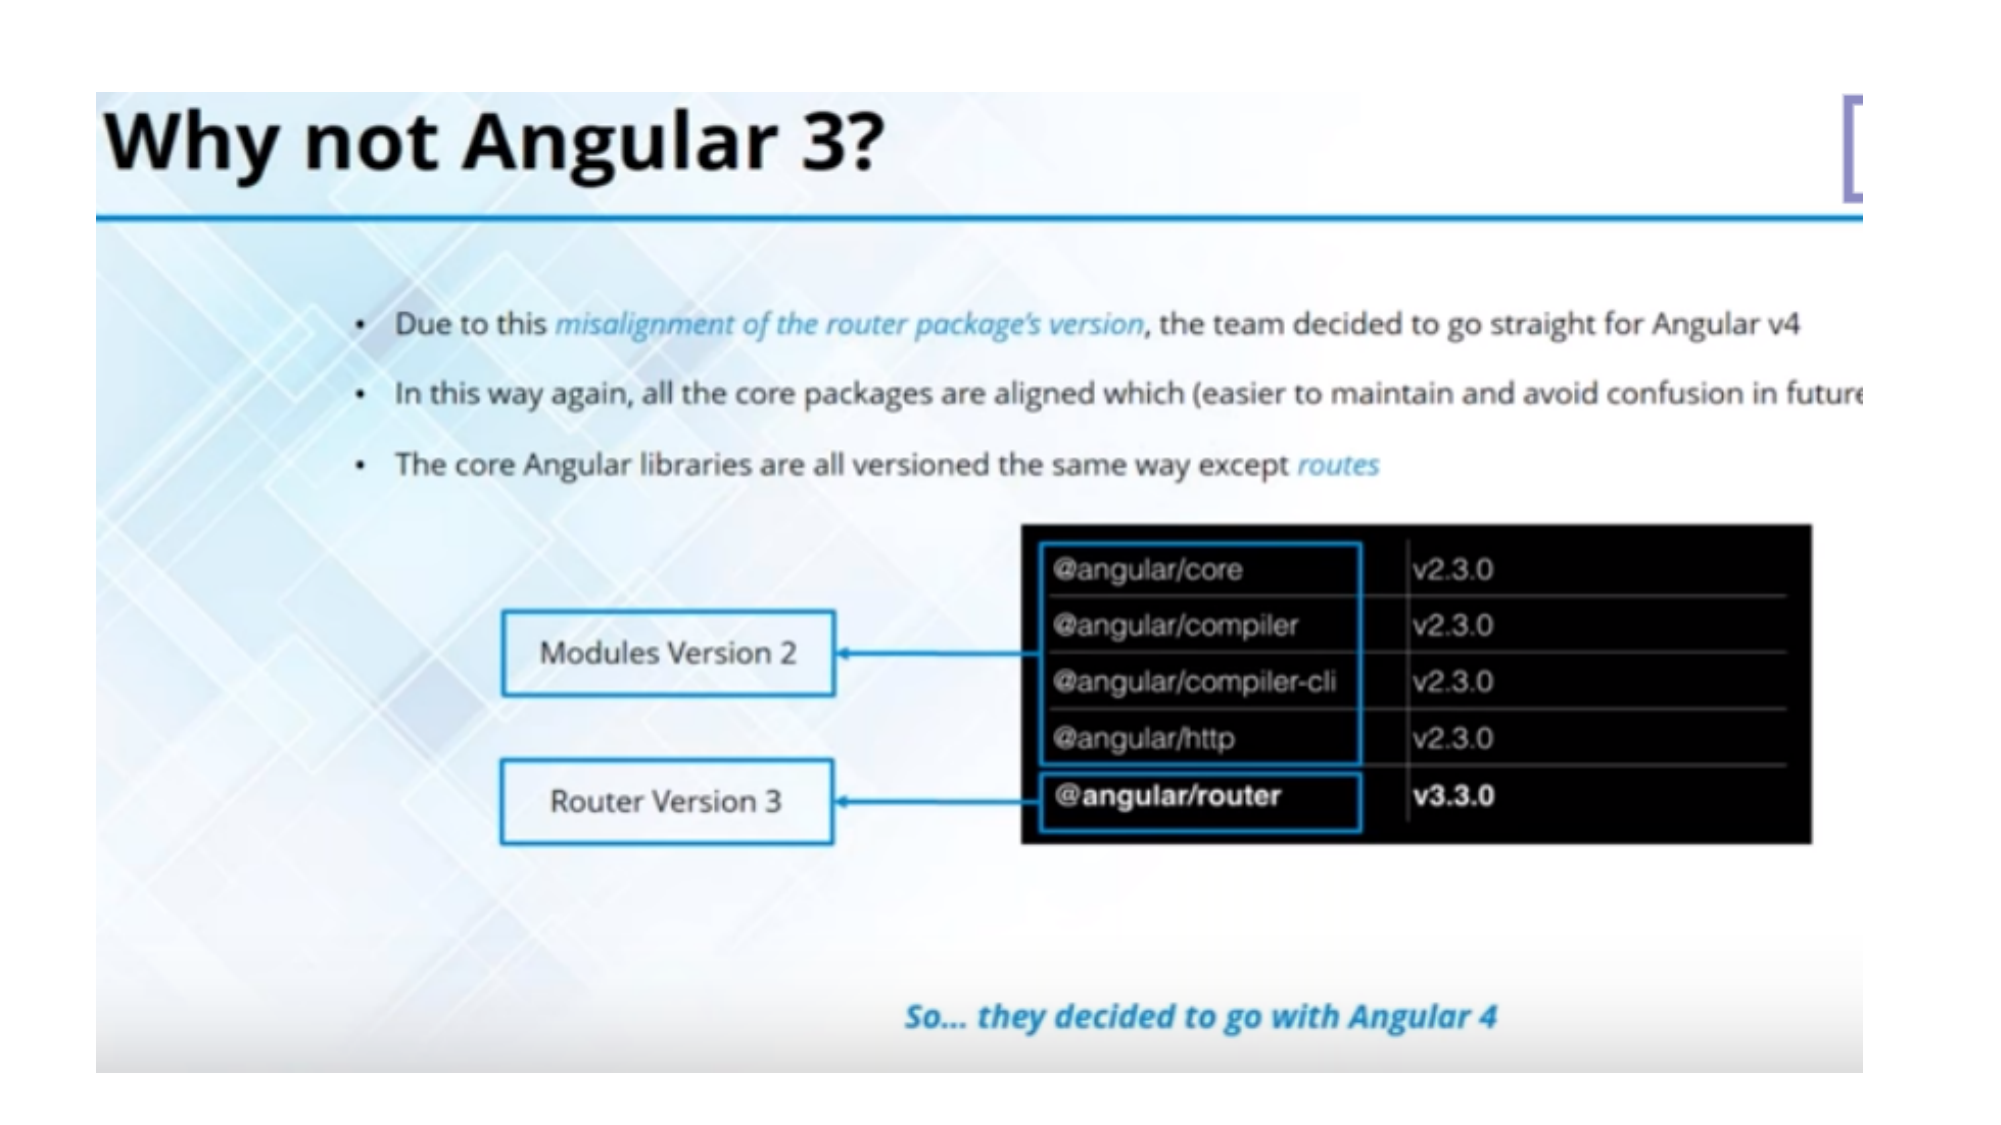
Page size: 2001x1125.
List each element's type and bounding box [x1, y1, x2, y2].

list [96, 92, 1863, 1073]
